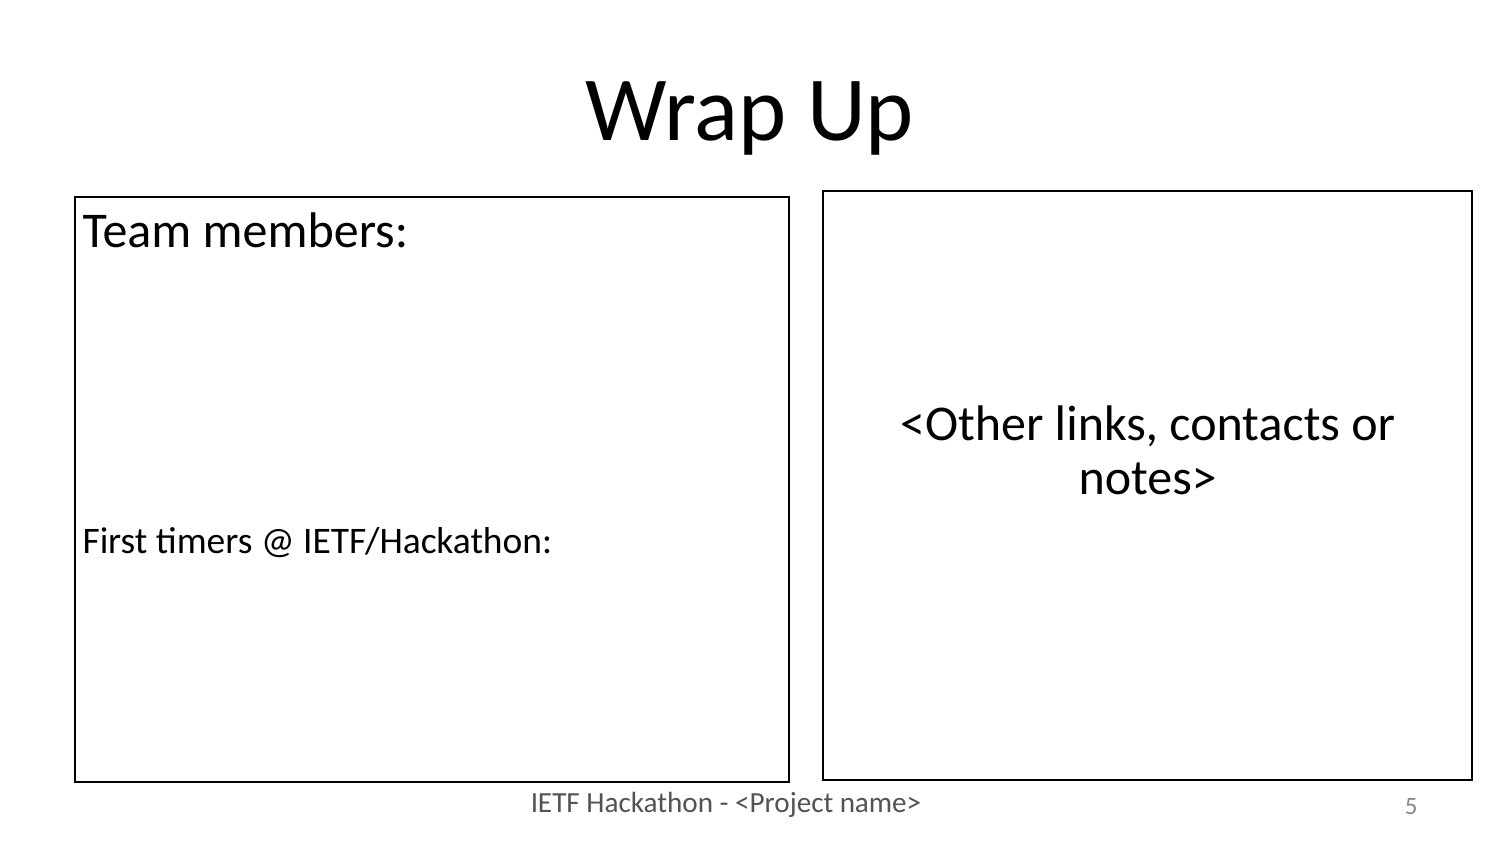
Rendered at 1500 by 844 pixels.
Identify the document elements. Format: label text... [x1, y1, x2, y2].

title Wrap Up [74, 33, 1426, 175]
text_box <Other links, contacts or notes> [823, 190, 1473, 780]
slide_number 5 [1394, 781, 1426, 828]
list Team members: First timers @ IETF/Hackathon: [74, 196, 790, 783]
